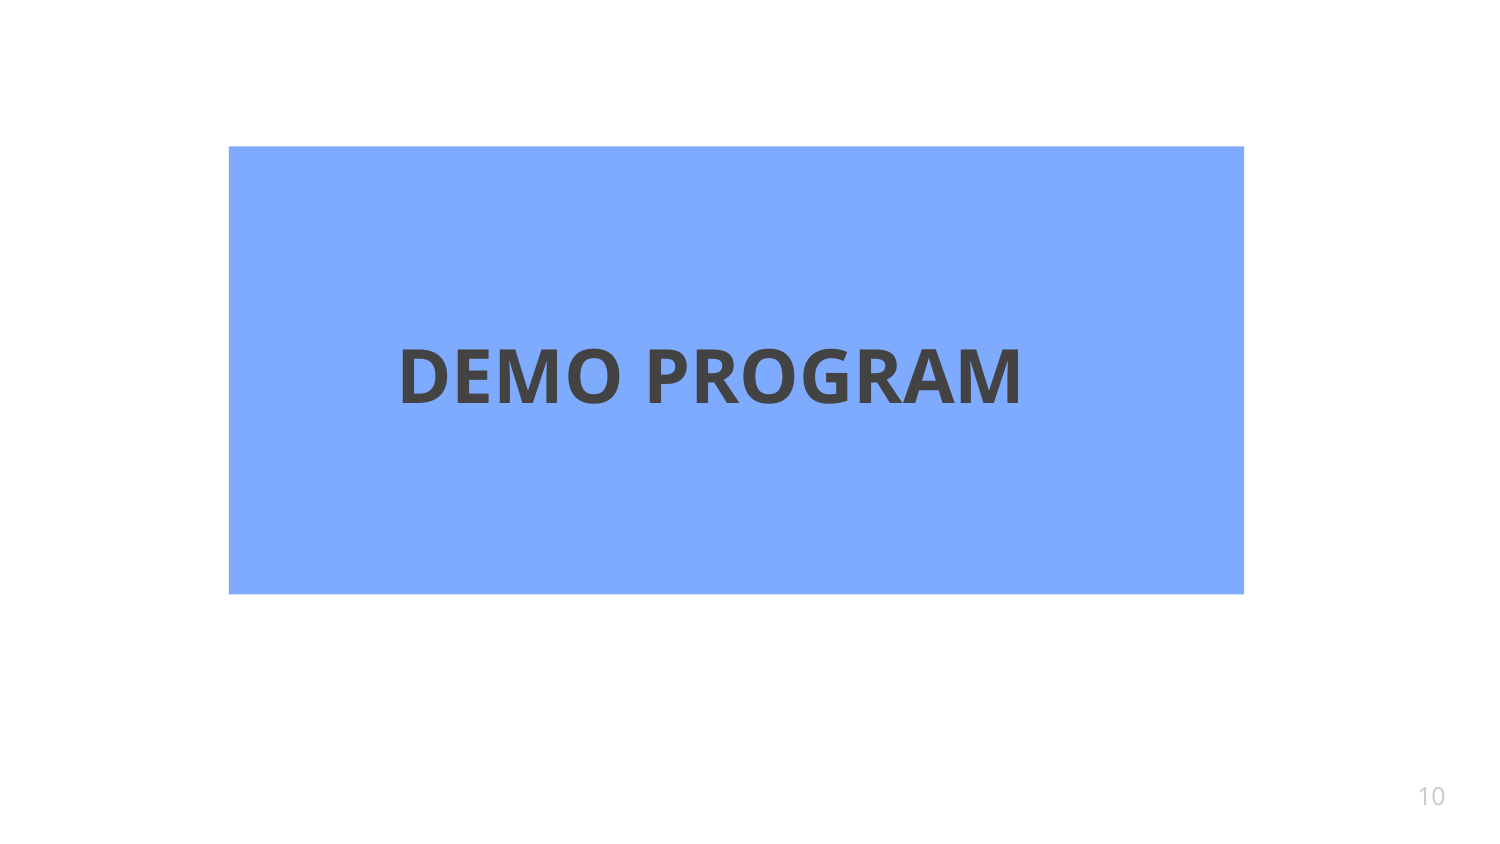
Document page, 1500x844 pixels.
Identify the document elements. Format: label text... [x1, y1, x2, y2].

subtitle DEMO PROGRAM [381, 313, 1119, 412]
slide_number 10 [1402, 764, 1493, 830]
